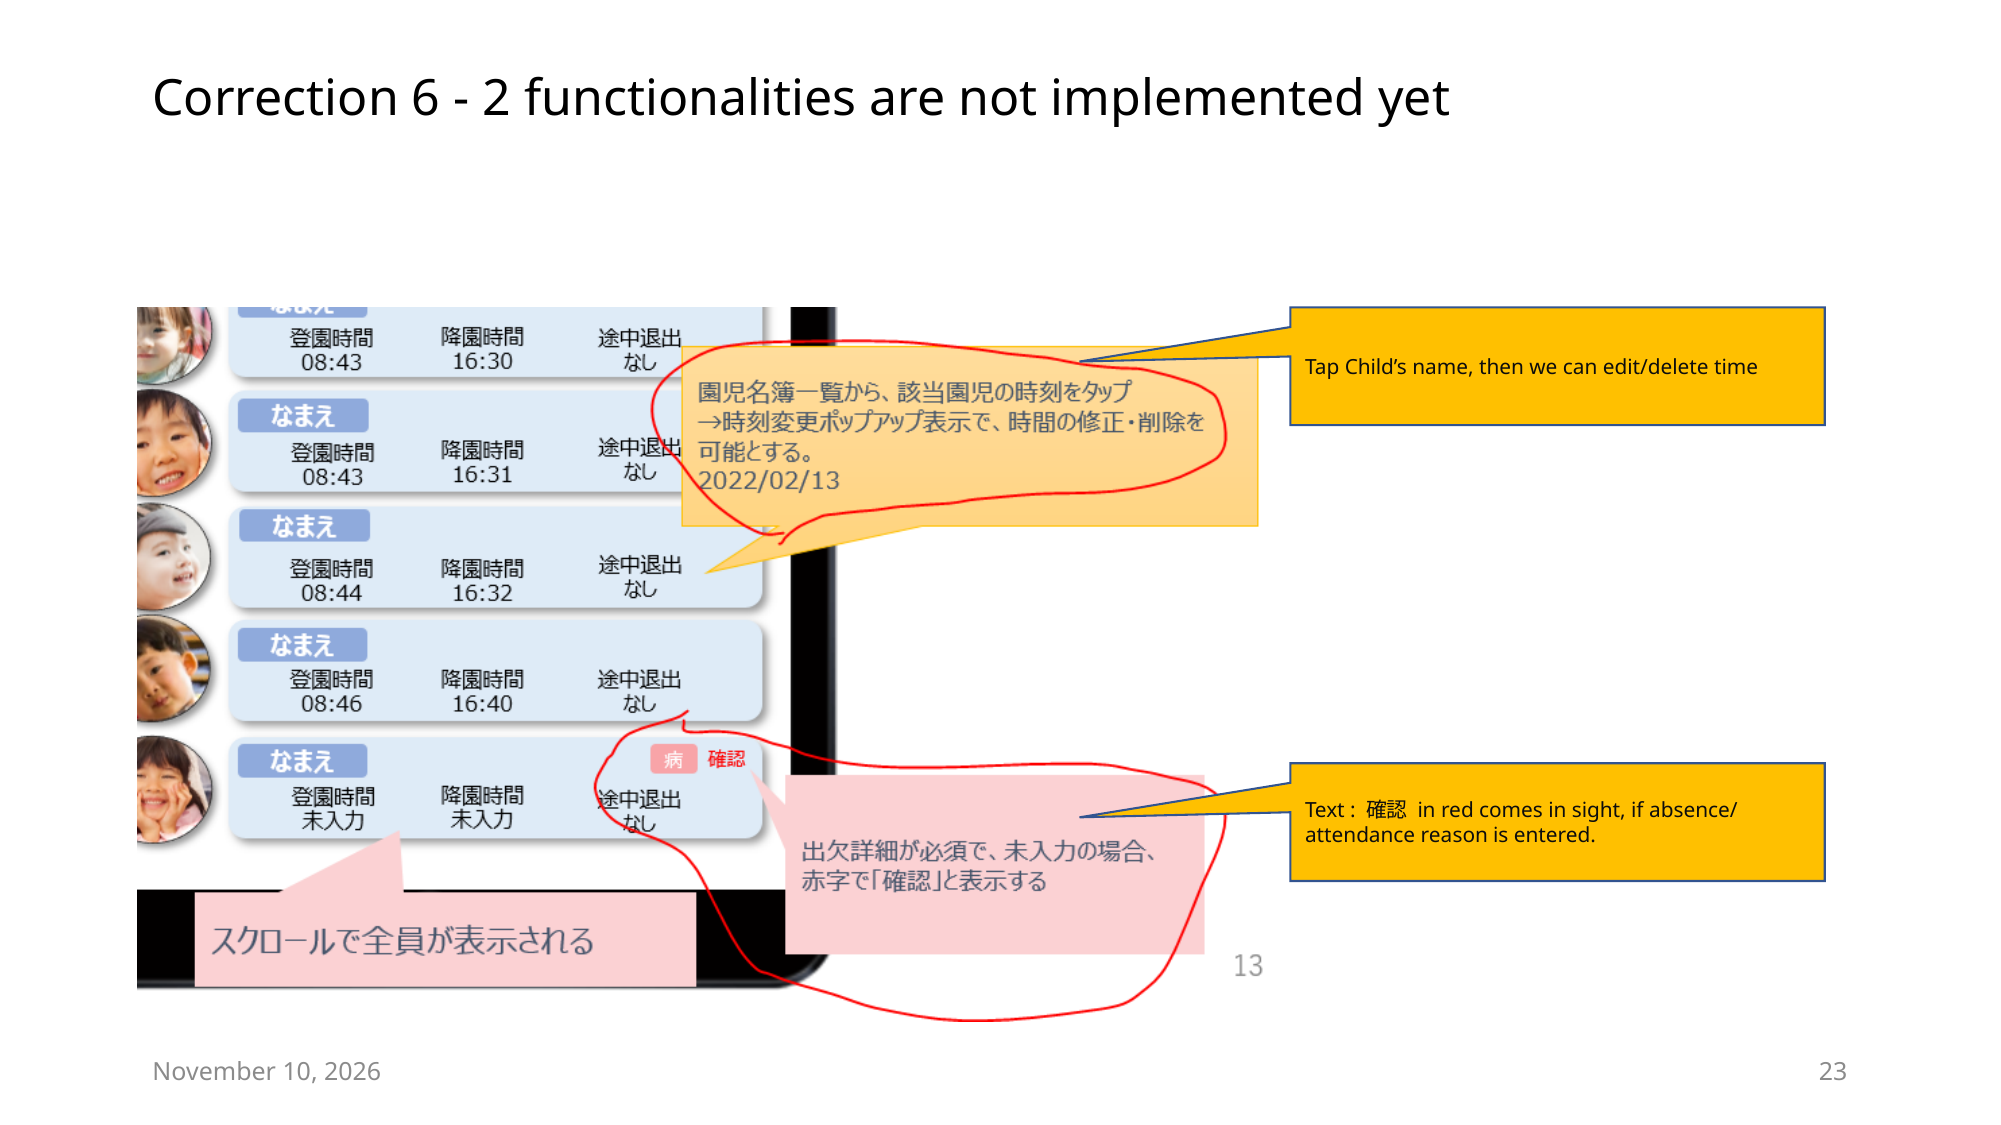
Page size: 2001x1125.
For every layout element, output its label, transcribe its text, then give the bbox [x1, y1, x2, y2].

text_box Text : 確認 in red comes in sight, if absence/ attendance reason is entered. [1291, 762, 1826, 883]
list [137, 307, 1291, 1022]
title Correction 6 - 2 functionalities are not implemented yet [137, 59, 1863, 140]
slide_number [137, 1042, 588, 1103]
slide_number 23 [1412, 1042, 1863, 1103]
text_box Tap Child’s name, then we can edit/delete time [1289, 306, 1826, 427]
